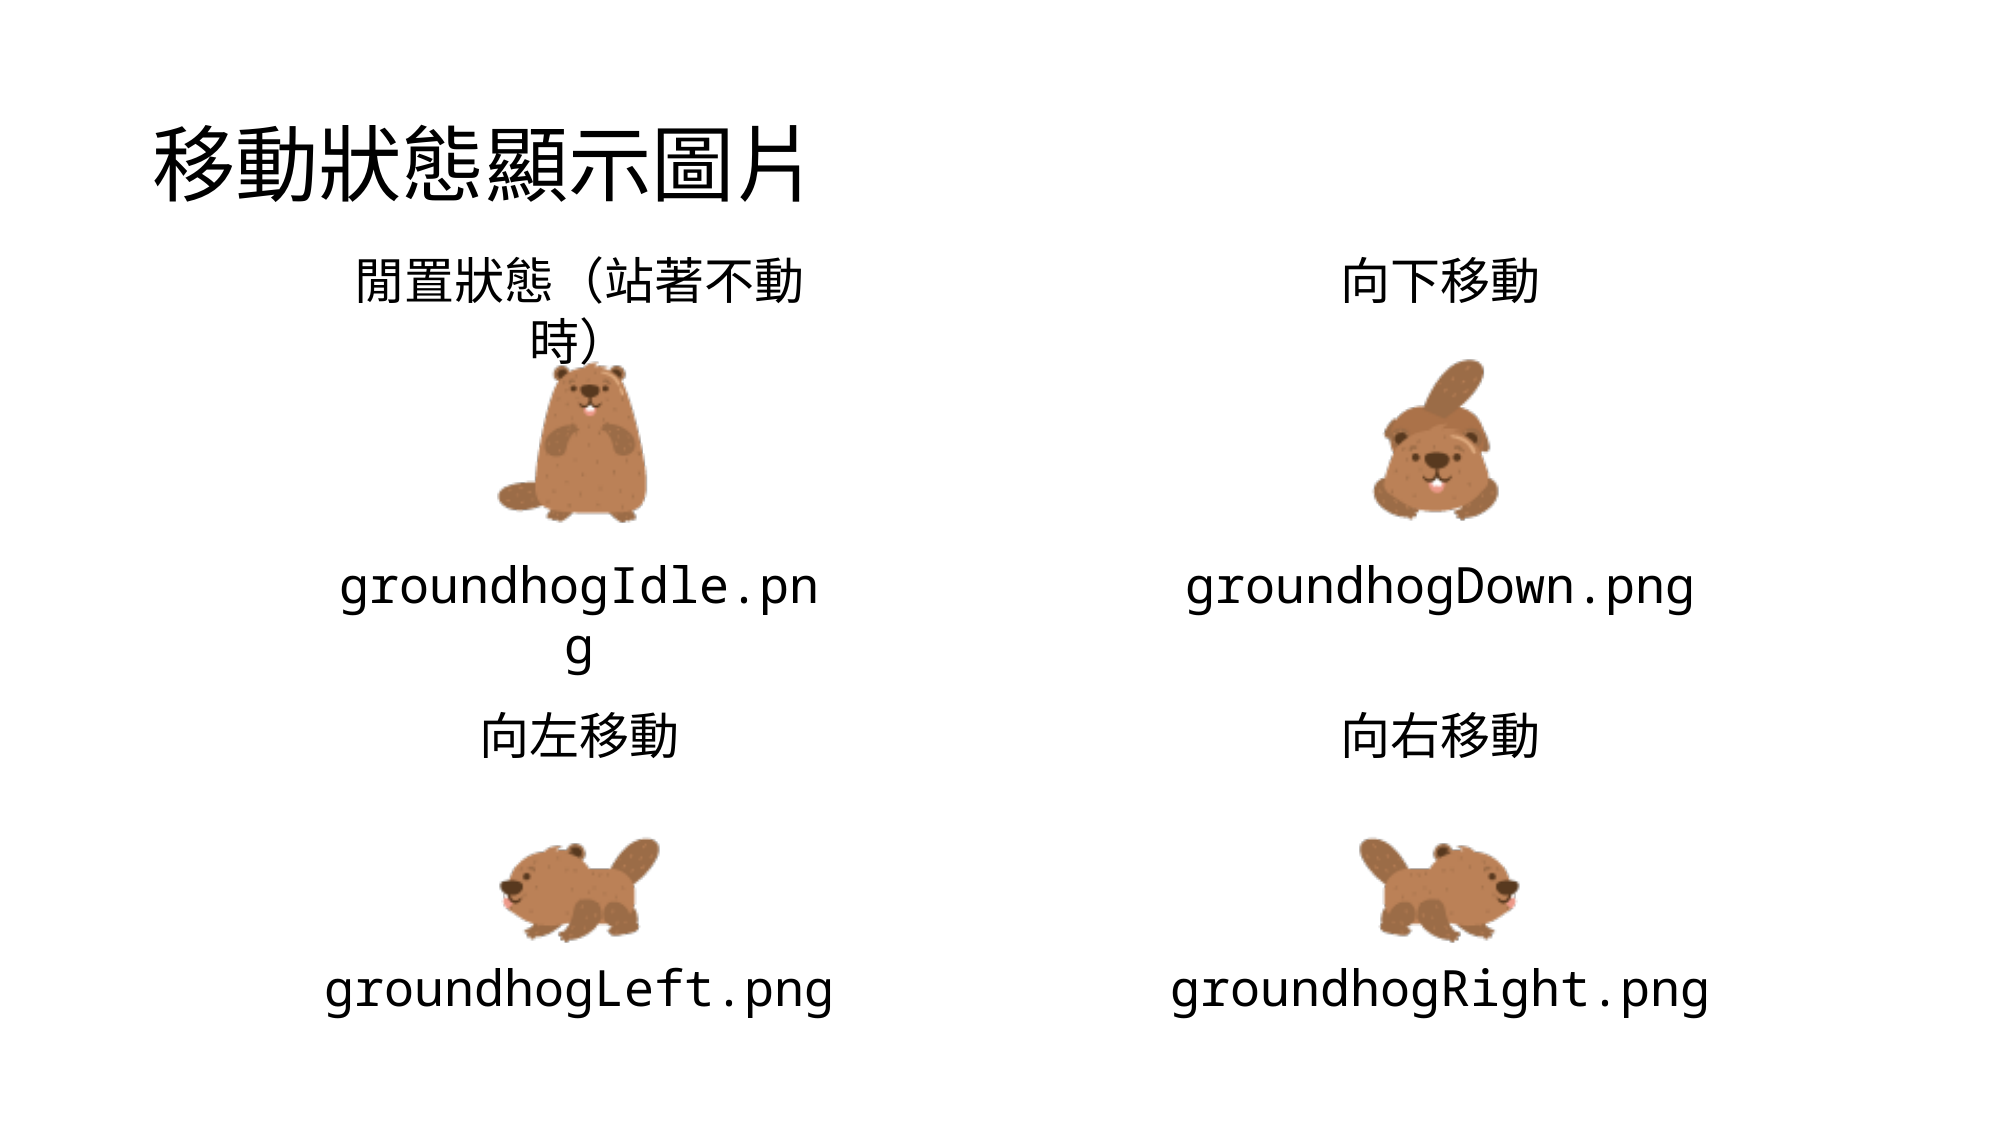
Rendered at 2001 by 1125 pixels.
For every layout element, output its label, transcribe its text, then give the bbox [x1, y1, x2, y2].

picture [496, 358, 664, 525]
title 移動狀態顯示圖片 [137, 59, 1863, 278]
text_box 閒置狀態（站著不動時） [310, 242, 849, 378]
text_box groundhogRight.png [1132, 949, 1748, 1024]
text_box groundhogDown.png [1132, 545, 1748, 621]
picture [1356, 358, 1524, 525]
text_box 向右移動 [1171, 697, 1709, 773]
text_box groundhogLeft.png [272, 949, 888, 1024]
picture [496, 777, 664, 945]
picture [1356, 777, 1524, 945]
text_box groundhogIdle.png [310, 545, 849, 681]
text_box 向左移動 [310, 697, 849, 773]
text_box 向下移動 [1171, 242, 1709, 318]
